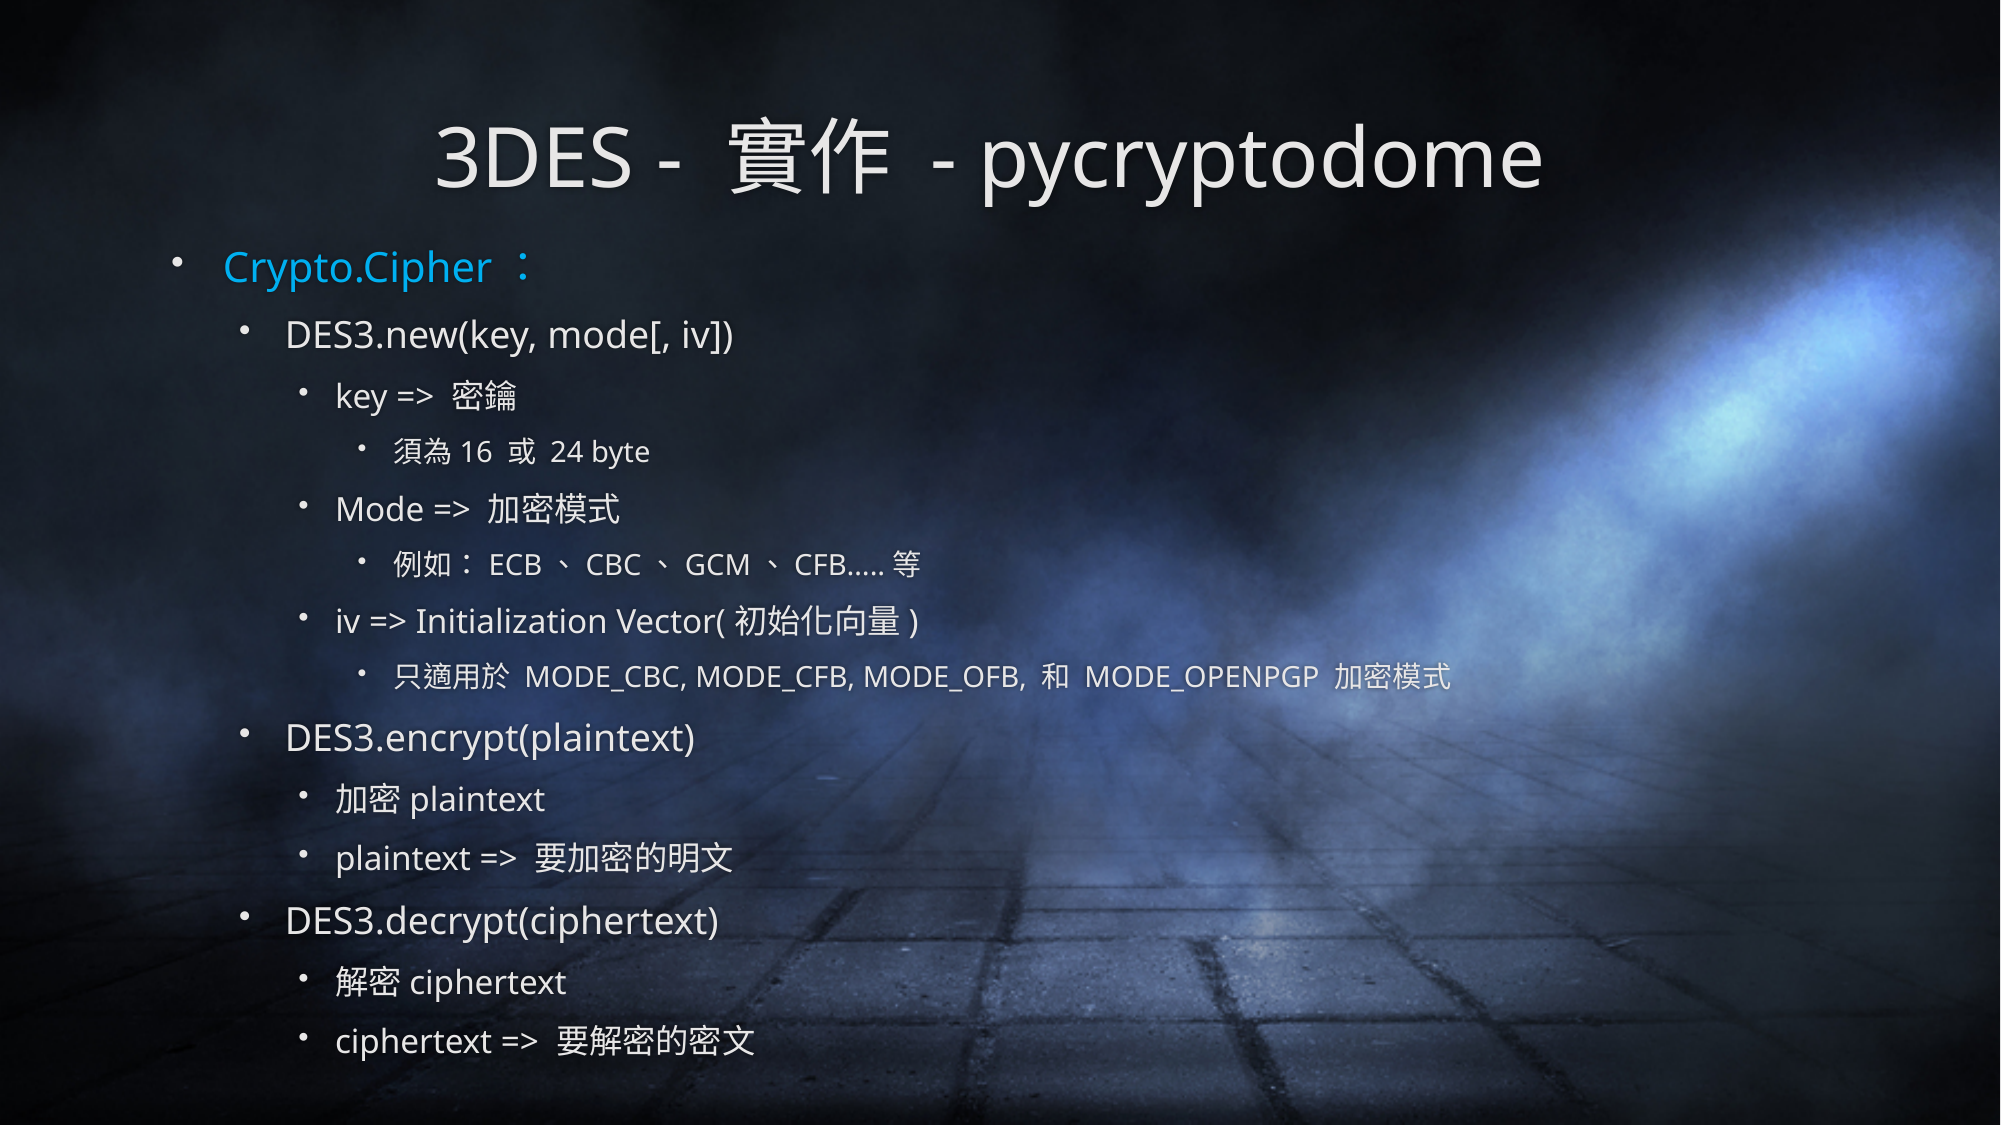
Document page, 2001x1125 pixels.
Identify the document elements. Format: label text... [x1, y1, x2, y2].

picture [0, 0, 2001, 1125]
title 3DES - 實作 - pycryptodome [151, 74, 1851, 231]
list Crypto.Cipher： DES3.new(key, mode[, iv]) key => 密鑰 須為16 或 24 byte Mode => 加密模式 例如：ECB、CBC、GCM、CFB…..等 iv => Initialization Vector(初始化向量) 只適用於 MODE_CBC, MODE_CFB, MODE_OFB, 和 MODE_OPENPGP 加密模式 DES3.encrypt(plaintext) 加密plaintext plaintext => 要加密的明文 DES3.decrypt(ciphertext) 解密ciphertext ciphertext => 要解密的密文 [151, 233, 1851, 1095]
